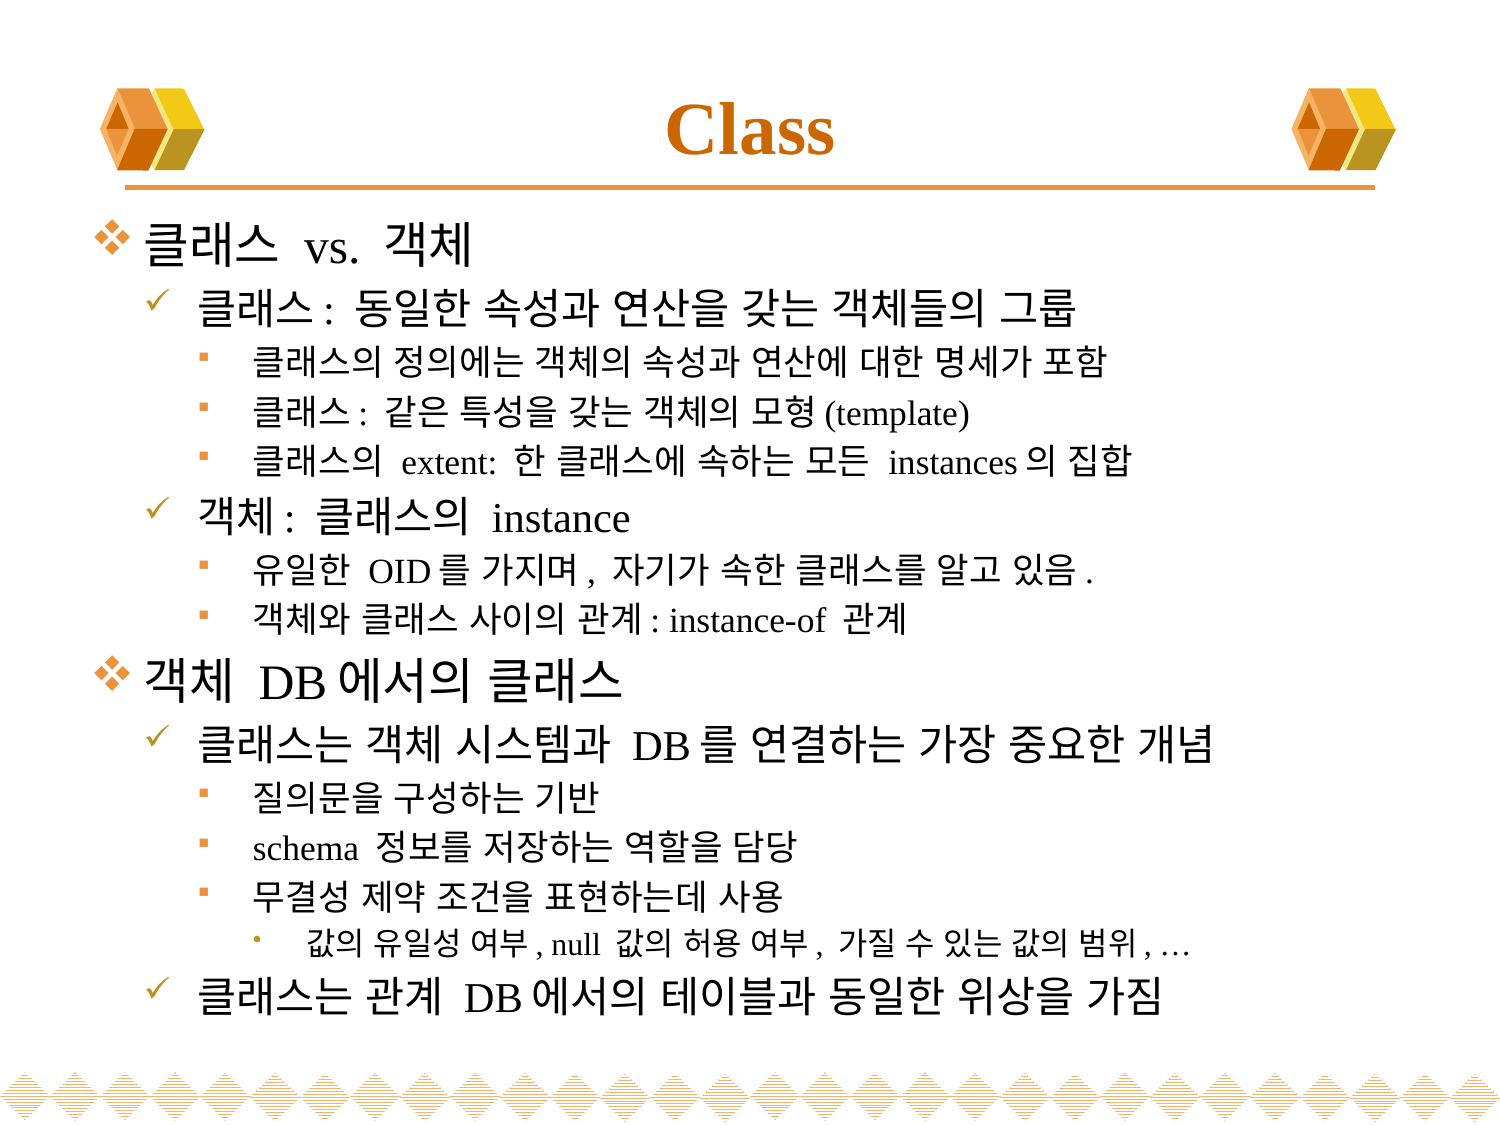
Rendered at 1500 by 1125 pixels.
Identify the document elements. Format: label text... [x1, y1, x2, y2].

list 클래스 vs. 객체 클래스: 동일한 속성과 연산을 갖는 객체들의 그룹 클래스의 정의에는 객체의 속성과 연산에 대한 명세가 포함 클래스: 같은 특성을 갖는 객체의 모형(template) 클래스의 extent: 한 클래스에 속하는 모든 instances의 집합 객체: 클래스의 instance 유일한 OID를 가지며, 자기가 속한 클래스를 알고 있음. 객체와 클래스 사이의 관계: instance-of 관계 객체 DB에서의 클래스 클래스는 객체 시스템과 DB를 연결하는 가장 중요한 개념 질의문을 구성하는 기반 schema 정보를 저장하는 역할을 담당 무결성 제약 조건을 표현하는데 사용 값의 유일성 여부, null 값의 허용 여부, 가질 수 있는 값의 범위, … 클래스는 관계 DB에서의 테이블과 동일한 위상을 가짐 [75, 202, 1425, 1037]
title Class [75, 67, 1425, 182]
